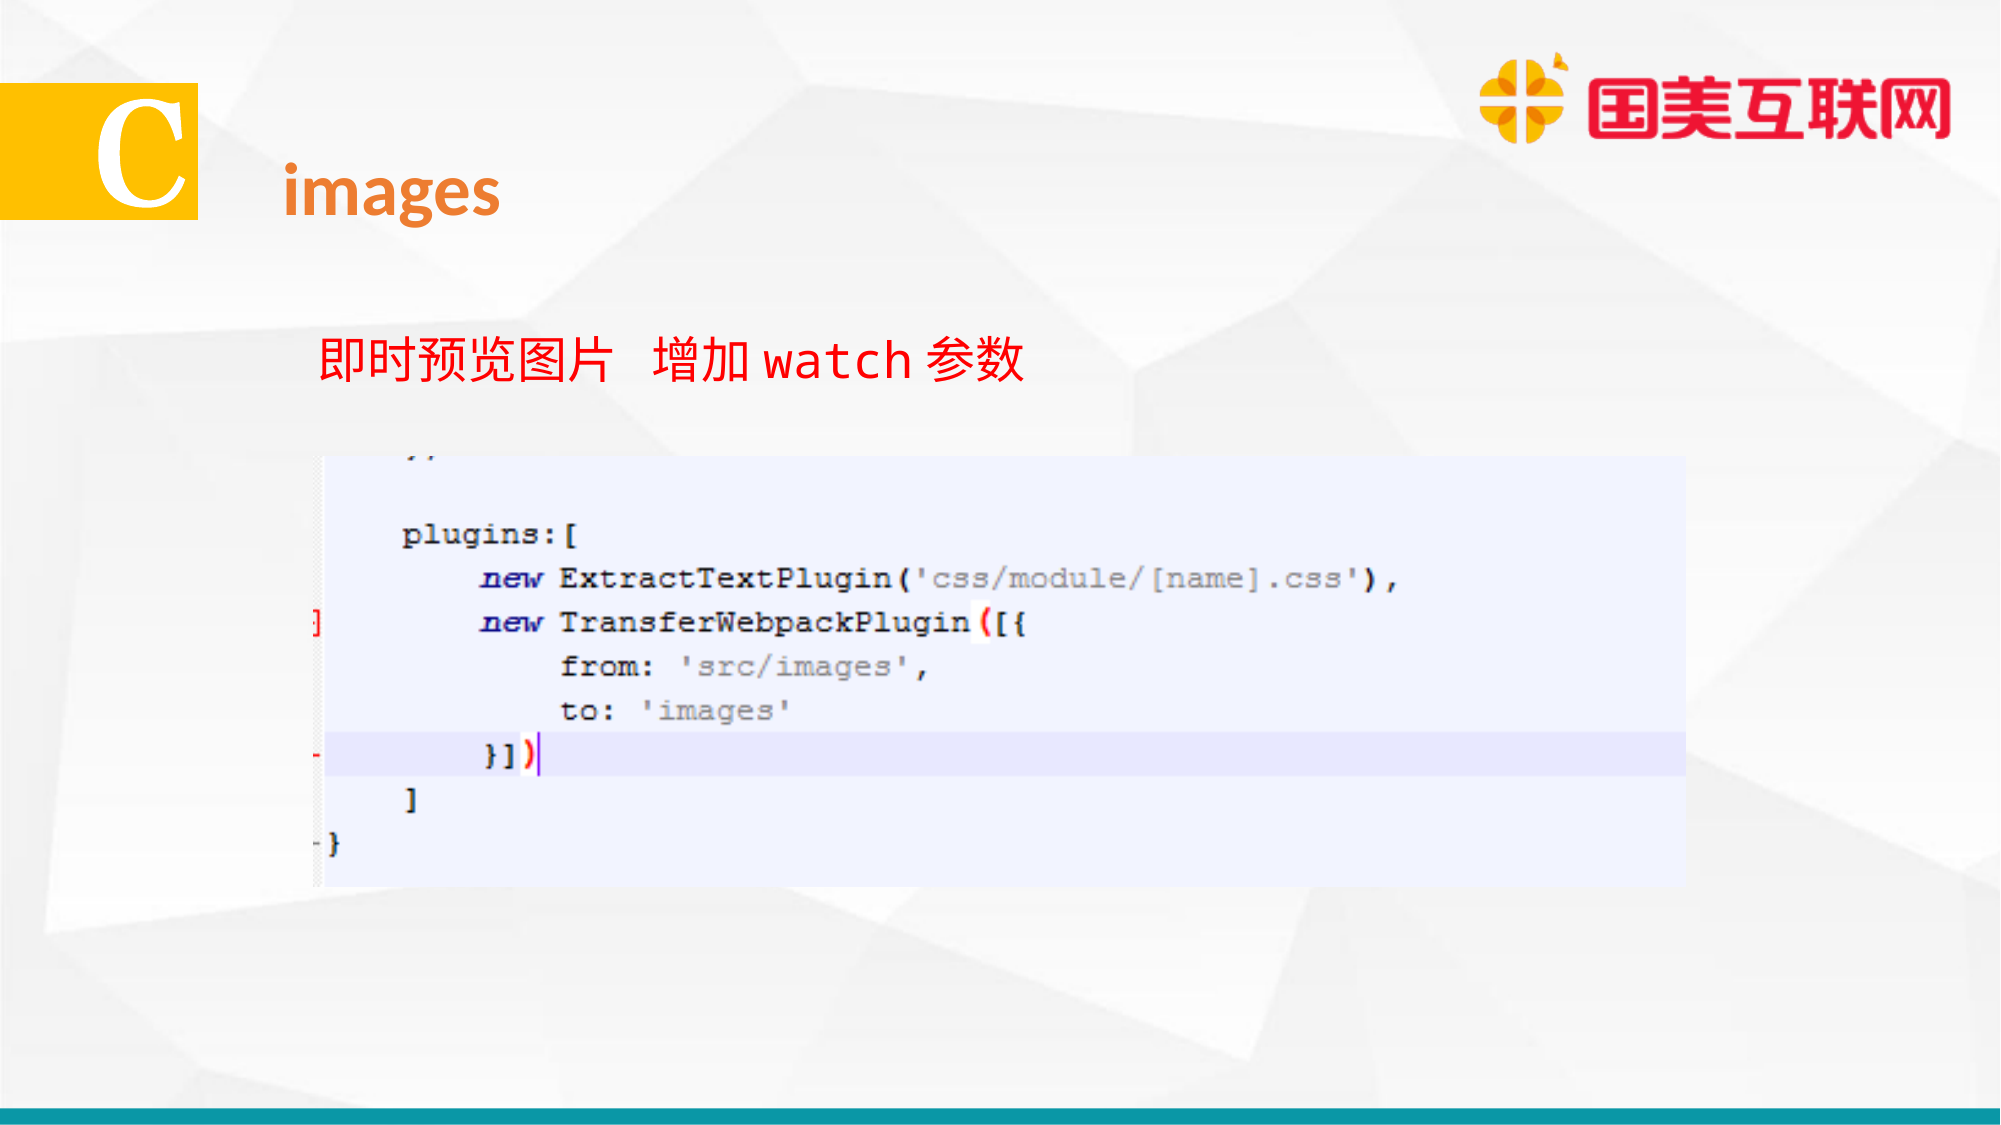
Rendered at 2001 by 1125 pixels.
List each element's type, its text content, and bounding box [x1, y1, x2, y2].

text_box [0, 1108, 2000, 1125]
text_box [0, 83, 198, 220]
text_box 即时预览图片 增加watch参数 [303, 321, 1655, 397]
text_box images [267, 132, 1778, 238]
text_box [98, 98, 186, 208]
picture [0, 0, 2001, 1125]
